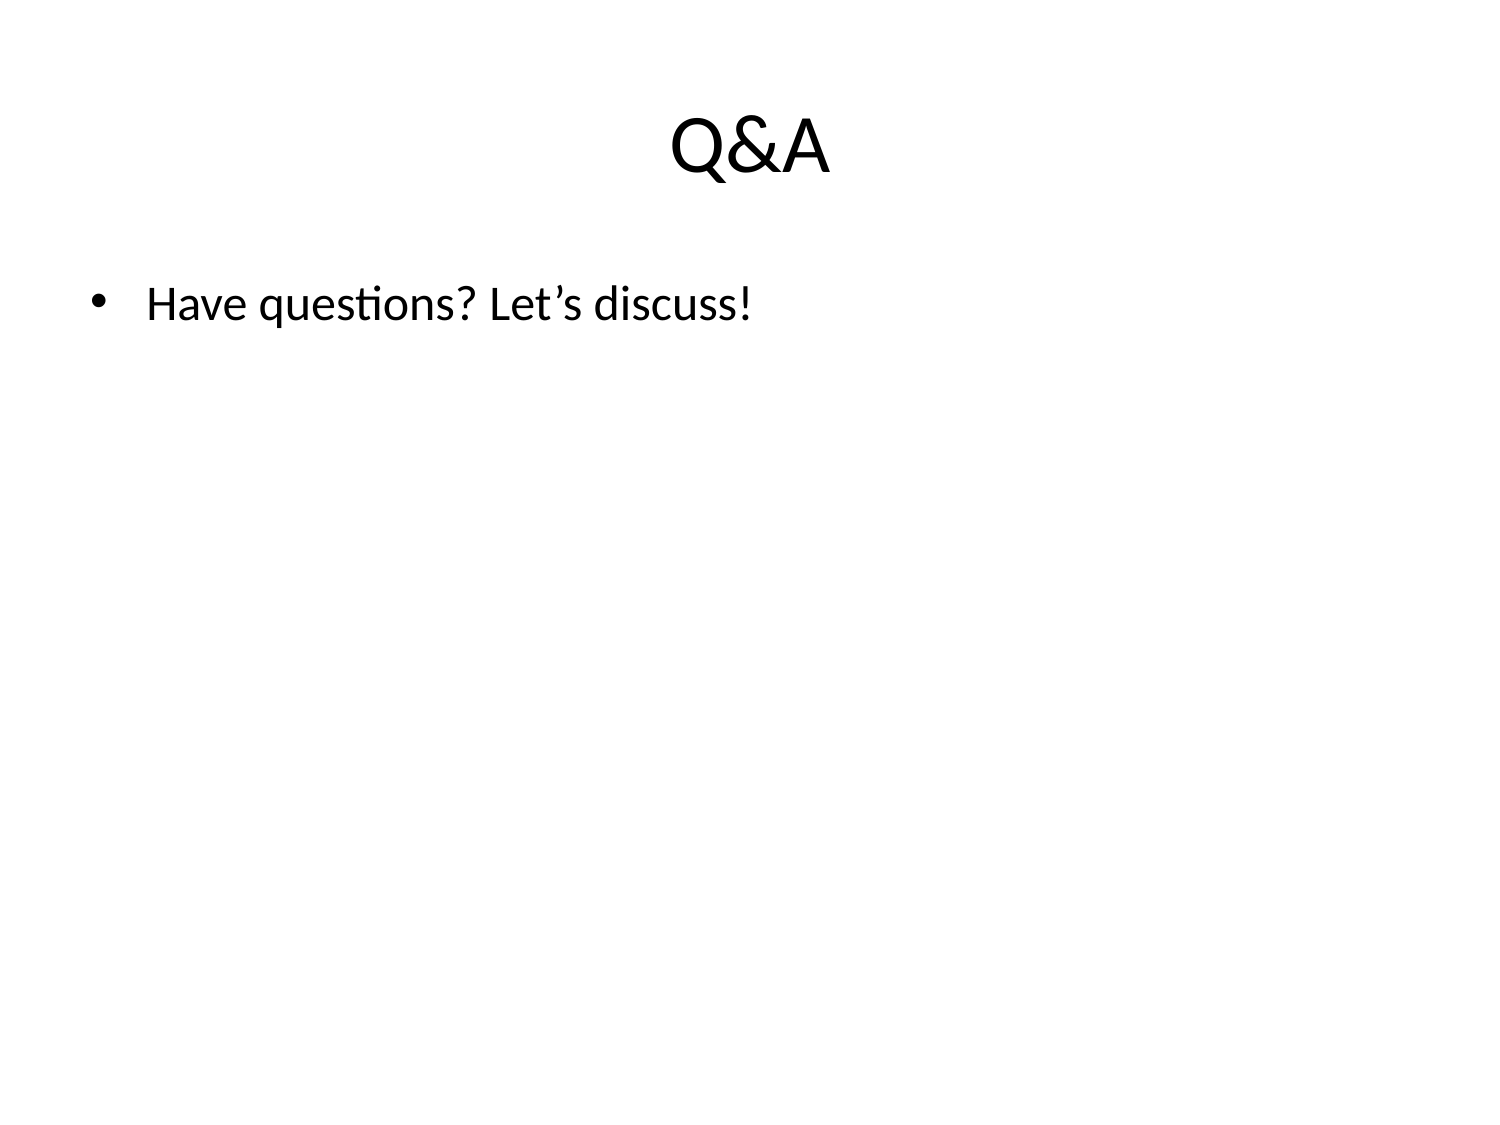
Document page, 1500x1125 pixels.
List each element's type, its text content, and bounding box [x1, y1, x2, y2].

title Q&A [75, 45, 1425, 233]
list Have questions? Let’s discuss! [75, 262, 1425, 1005]
